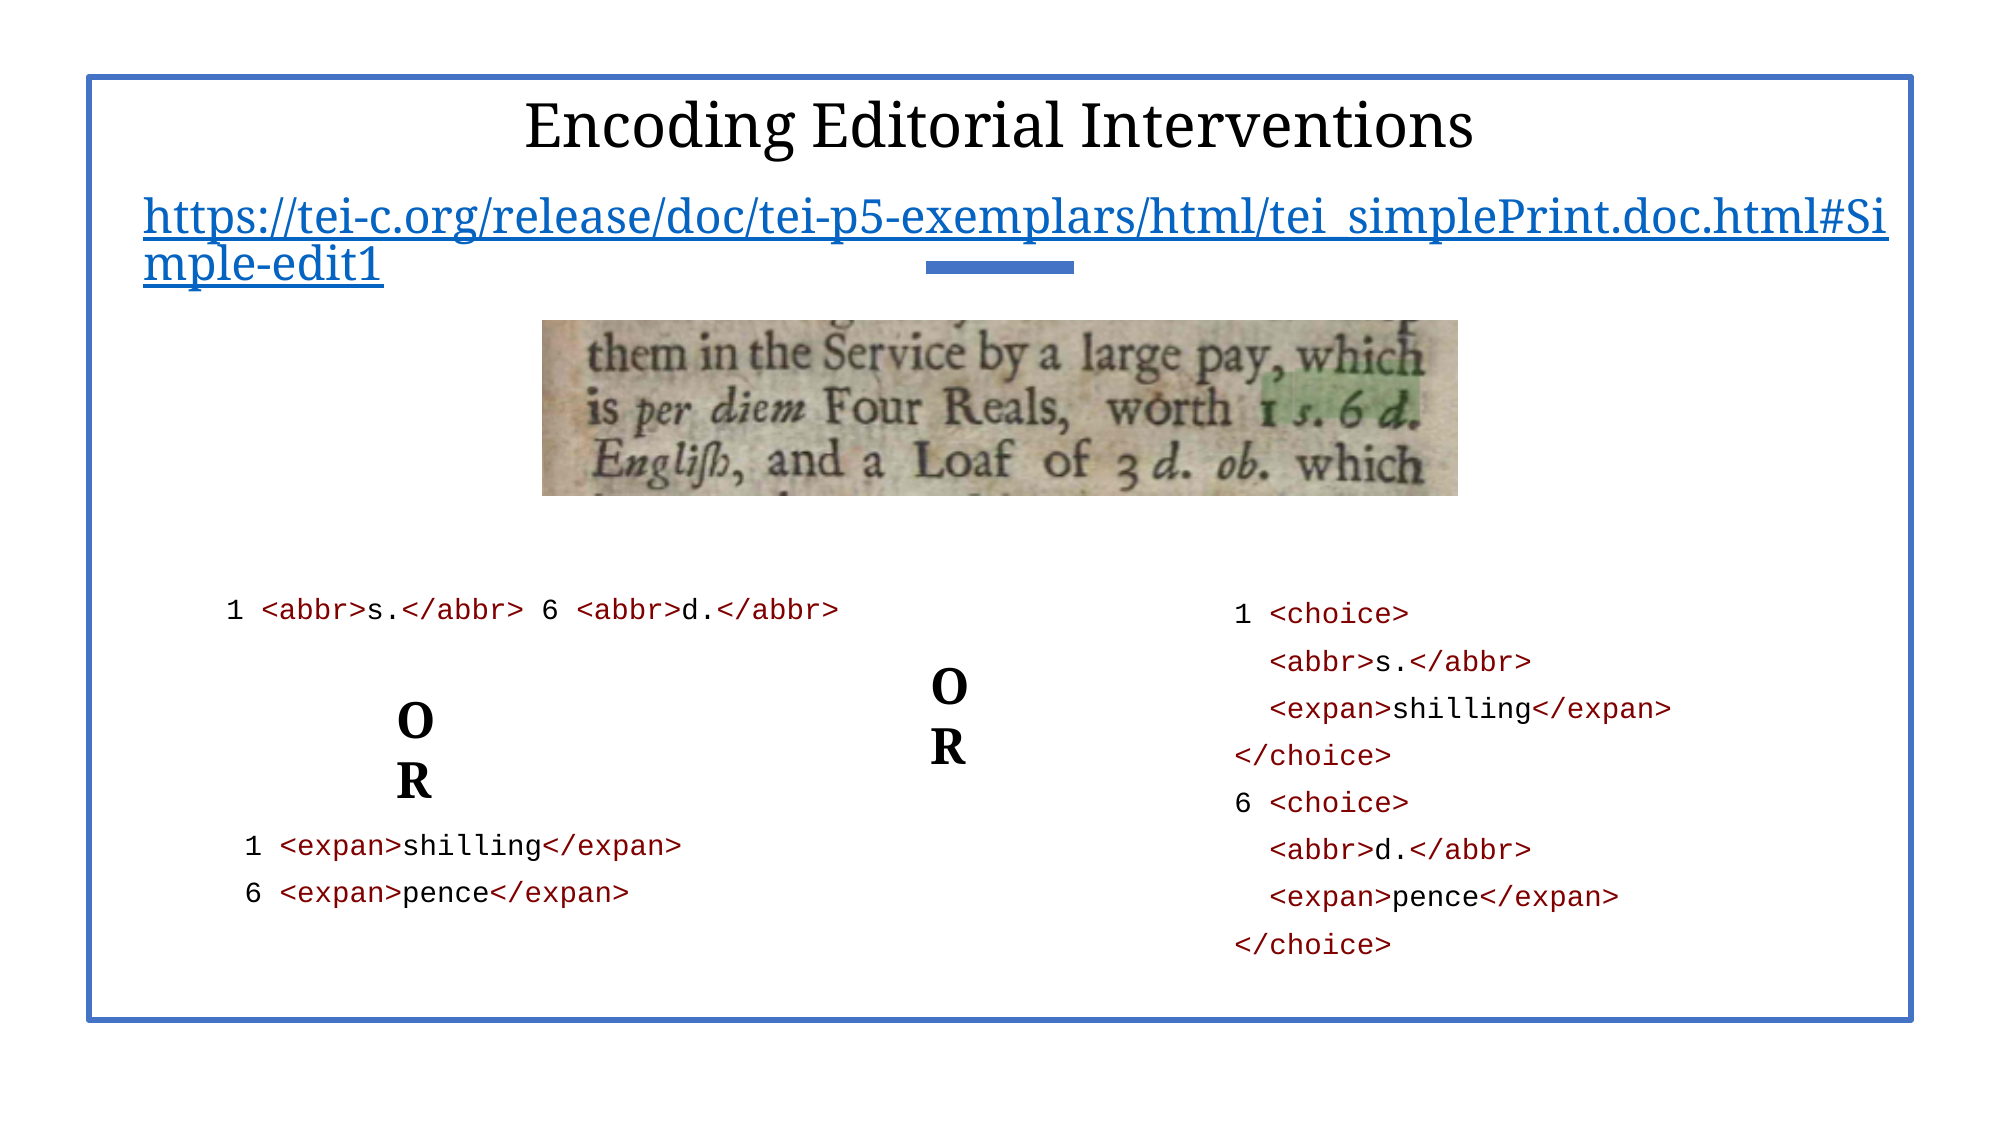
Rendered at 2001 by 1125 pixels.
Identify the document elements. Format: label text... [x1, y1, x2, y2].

text_box https://tei-c.org/release/doc/tei-p5-exemplars/html/tei_simplePrint.doc.html#Simple-edit1 [123, 166, 1921, 401]
text_box OR [909, 634, 1023, 724]
text_box 1 <expan>shilling</expan> 6 <expan>pence</expan> [224, 793, 1064, 905]
picture [542, 320, 1458, 496]
text_box 1 <abbr>s.</abbr> 6 <abbr>d.</abbr> [206, 558, 910, 696]
title Encoding Editorial Interventions [0, 0, 2000, 181]
text_box 1 <choice> <abbr>s.</abbr> <expan>shilling</expan> </choice> 6 <choice> <abbr>d.</abbr> <expan>pence</expan> </choice> [1214, 562, 1725, 939]
text_box OR [376, 668, 490, 757]
